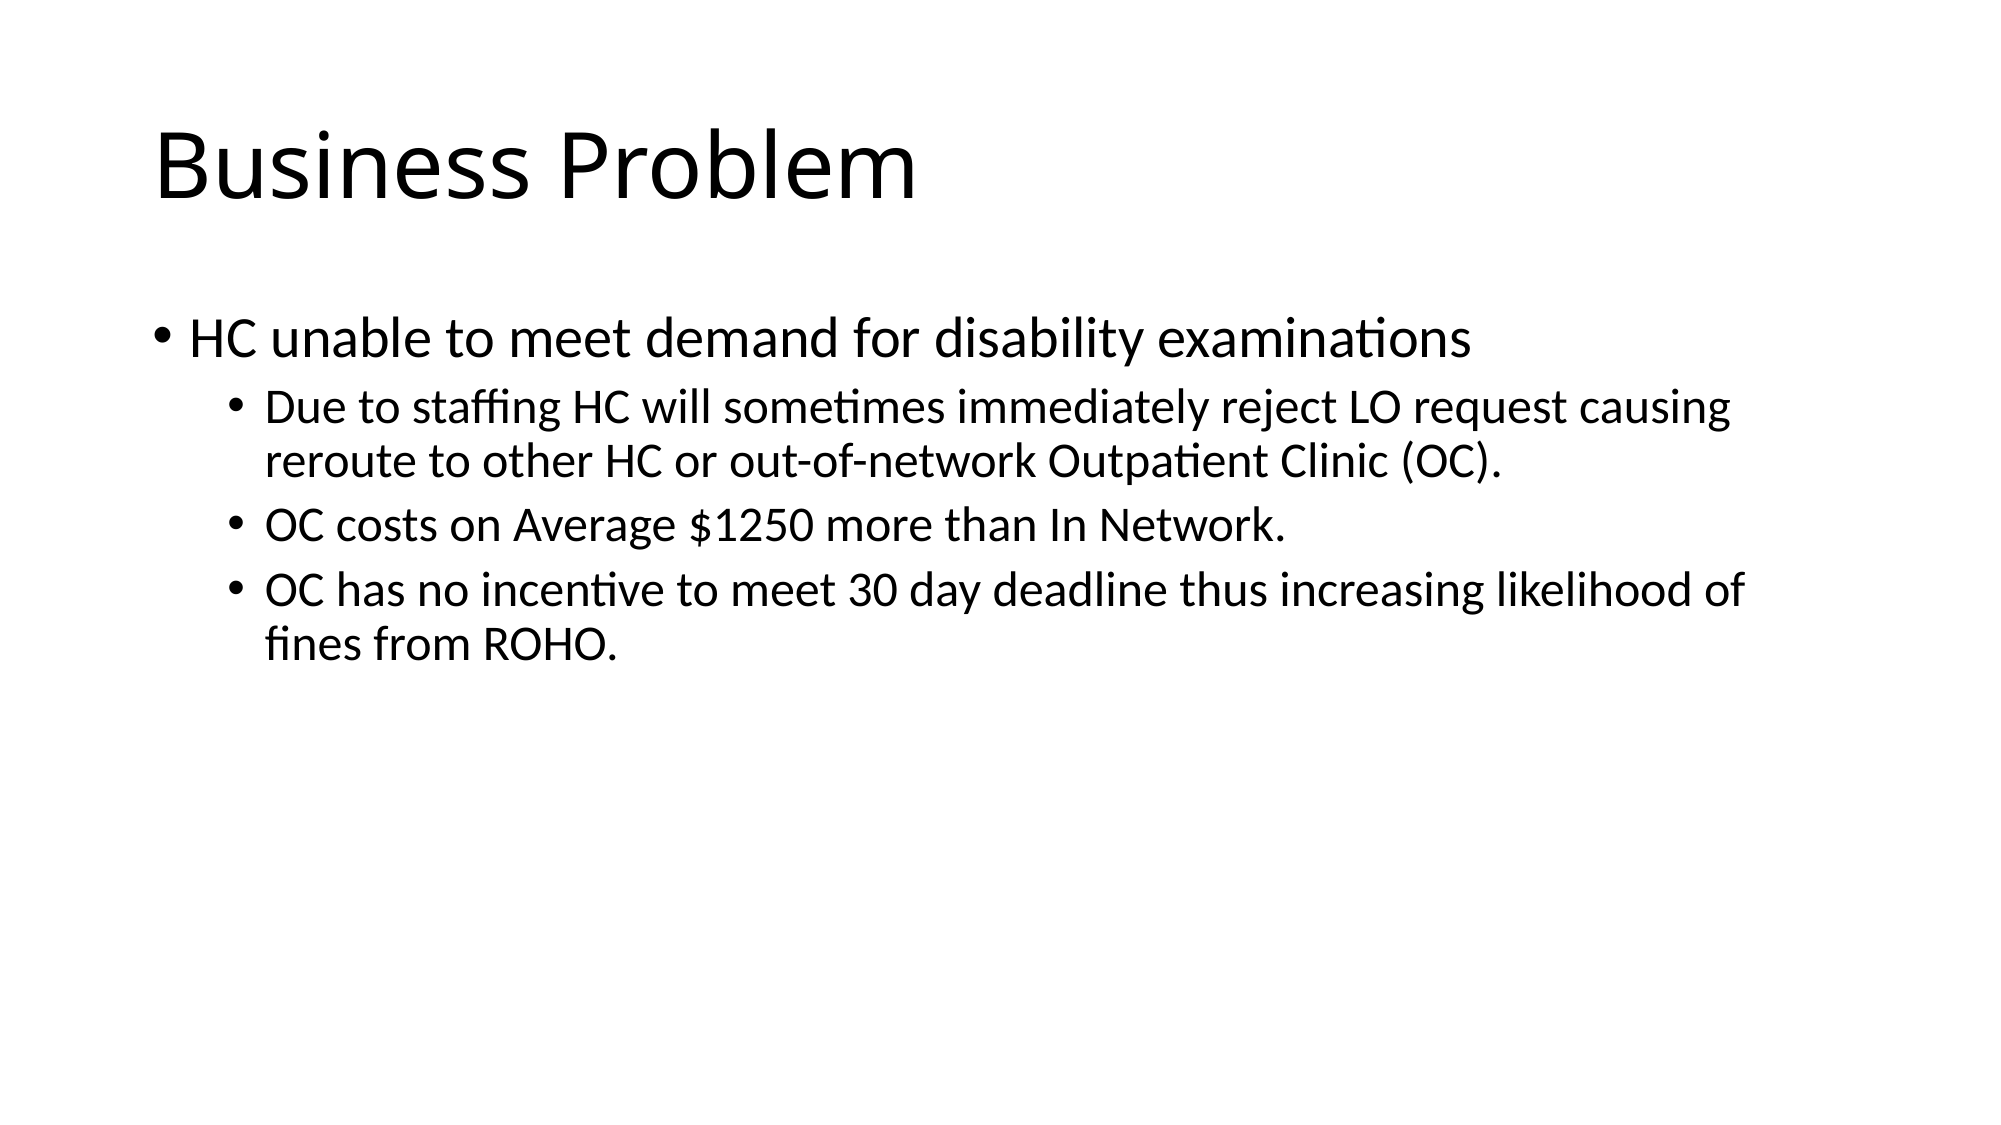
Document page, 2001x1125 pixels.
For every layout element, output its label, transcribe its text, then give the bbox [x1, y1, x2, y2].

title Business Problem [137, 59, 1863, 278]
list HC unable to meet demand for disability examinations Due to staffing HC will sometimes immediately reject LO request causing reroute to other HC or out-of-network Outpatient Clinic (OC). OC costs on Average $1250 more than In Network. OC has no incentive to meet 30 day deadline thus increasing likelihood of fines from ROHO. [137, 299, 1863, 1014]
